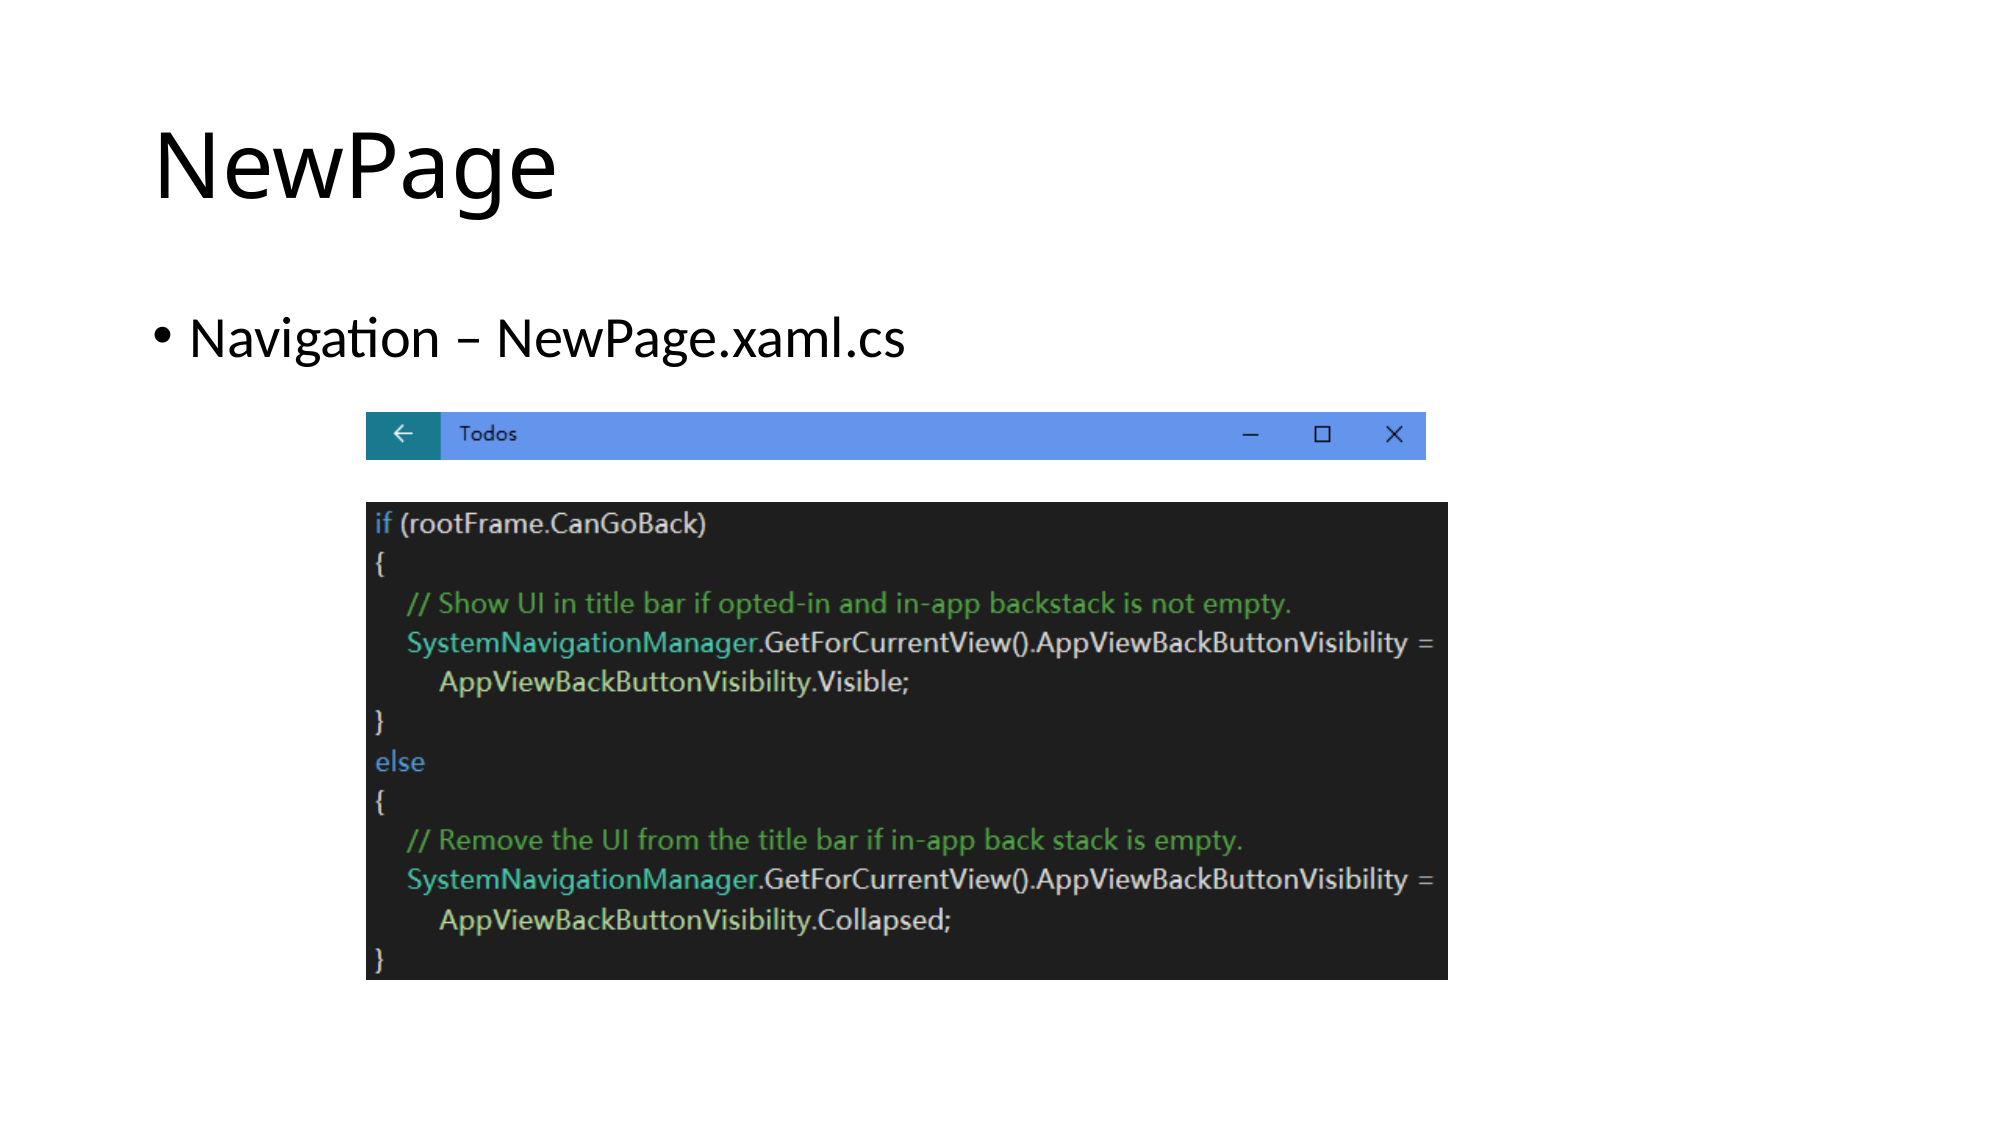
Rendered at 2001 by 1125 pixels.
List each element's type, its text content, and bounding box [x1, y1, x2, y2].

list Navigation – NewPage.xaml.cs [137, 299, 1863, 1014]
picture [366, 502, 1448, 980]
title NewPage [137, 59, 1863, 278]
picture [366, 412, 1426, 460]
